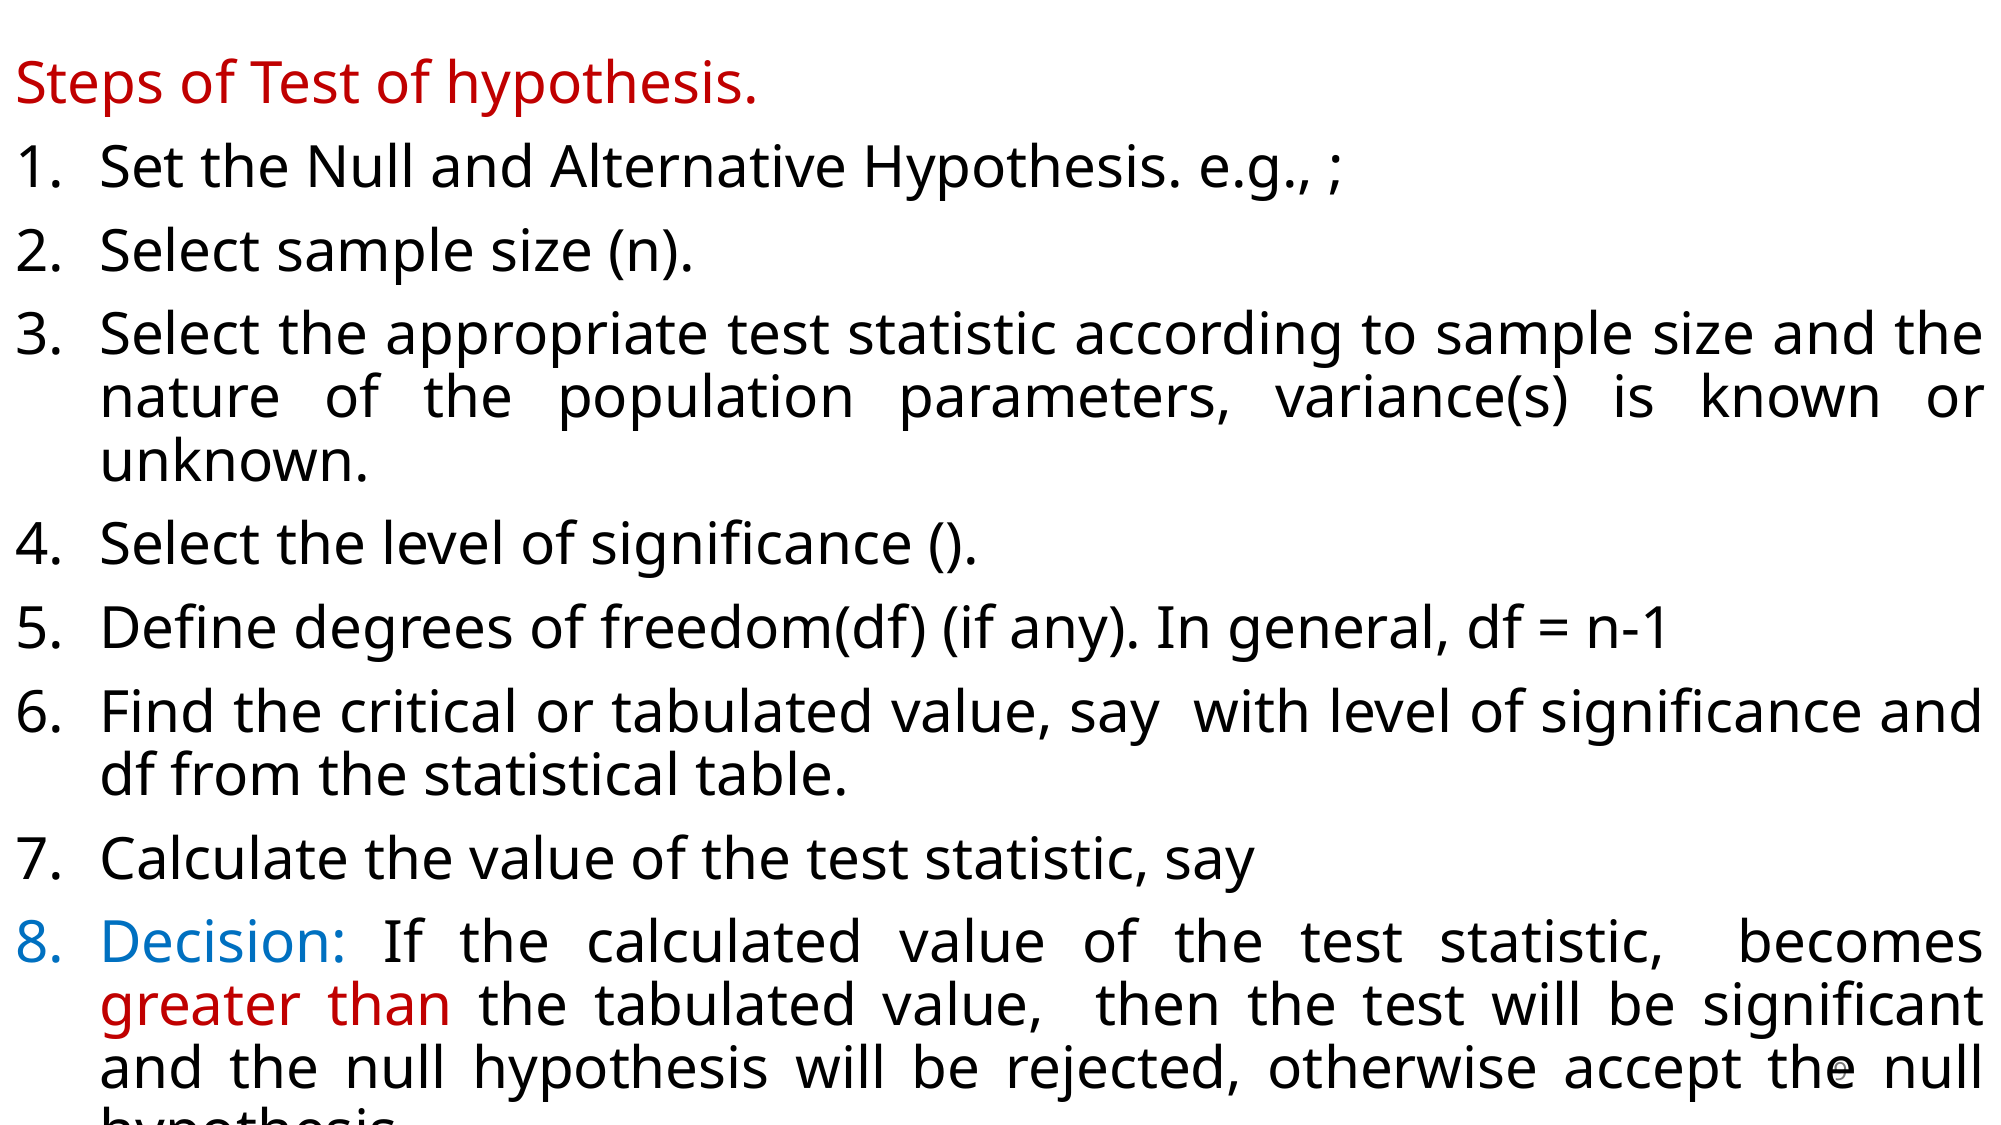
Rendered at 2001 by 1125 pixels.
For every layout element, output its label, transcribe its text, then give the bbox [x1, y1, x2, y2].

slide_number 9 [1412, 1042, 1863, 1103]
